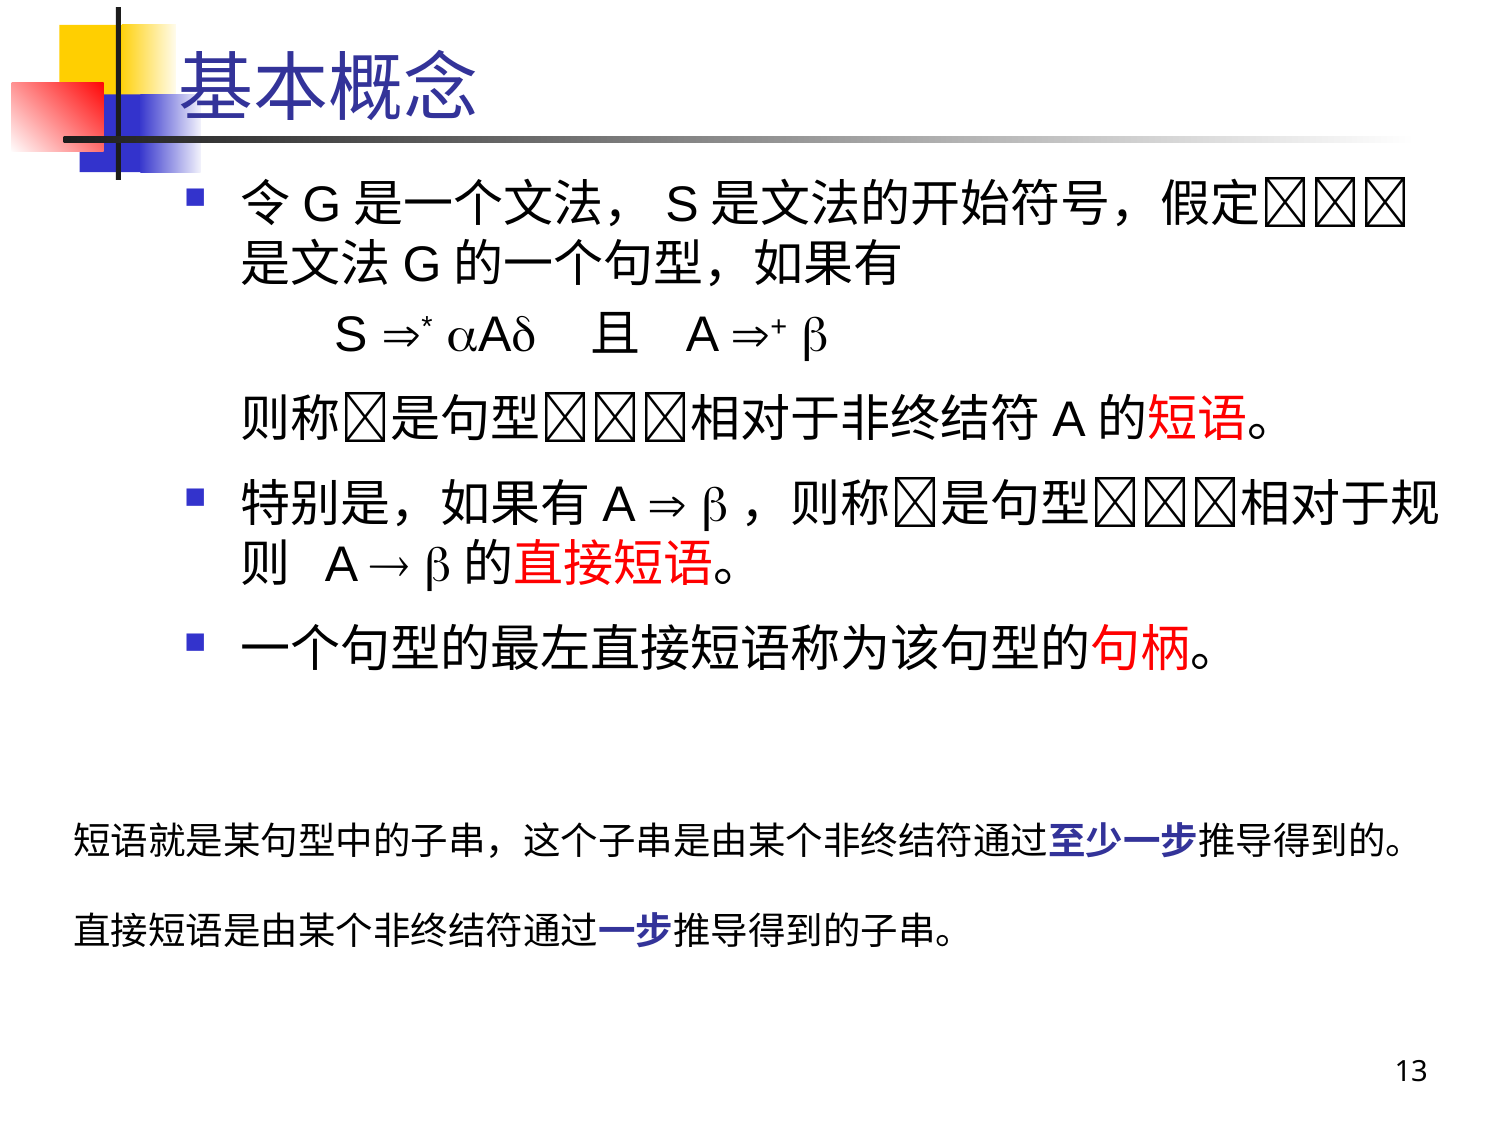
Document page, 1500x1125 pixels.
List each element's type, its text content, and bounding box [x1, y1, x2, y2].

slide_number 13 [1130, 1023, 1444, 1100]
text_box 短语就是某句型中的子串，这个子串是由某个非终结符通过至少一步推导得到的。 直接短语是由某个非终结符通过一步推导得到的子串。 [58, 809, 1465, 960]
list 令G是一个文法，S是文法的开始符号，假定是文法G的一个句型，如果有 S * A 且 A +  则称是句型相对于非终结符A的短语。 特别是，如果有A  ，则称是句型相对于规则 A  的直接短语。 一个句型的最左直接短语称为该句型的句柄。 [168, 163, 1466, 1032]
title 基本概念 [163, 34, 1466, 138]
